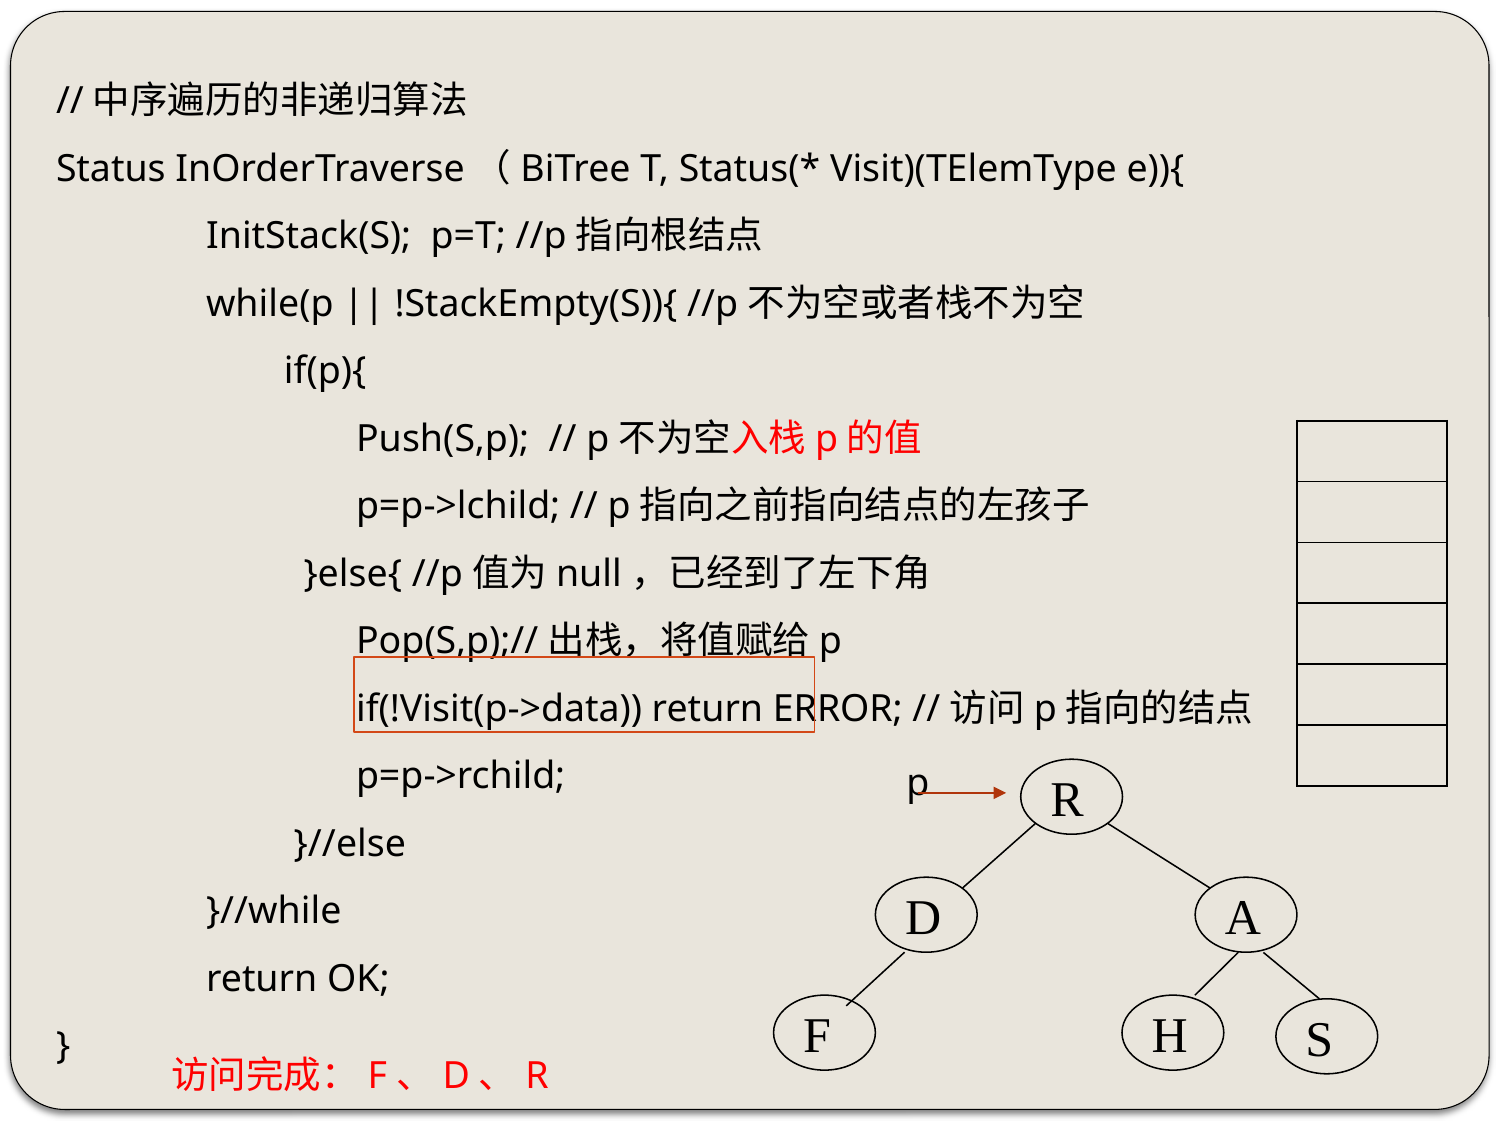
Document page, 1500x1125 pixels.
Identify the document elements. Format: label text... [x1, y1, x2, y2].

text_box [893, 750, 1007, 812]
table_cell [1298, 543, 1446, 602]
table_cell [1298, 726, 1446, 785]
text_box 访问完成：F、D、R [156, 1043, 564, 1104]
table_cell [1298, 604, 1446, 663]
text_box [354, 656, 815, 732]
text_box //中序遍历的非递归算法 Status InOrderTraverse（BiTree T, Status(* Visit)(TElemType e)){ InitStack(S); p=T; //p指向根结点 while(p || !StackEmpty(S)){ //p不为空或者栈不为空 if(p){ Push(S,p); // p不为空入栈p的值 p=p->lchild; // p指向之前指向结点的左孩子 }else{ //p值为null，已经到了左下角 Pop(S,p);//出栈，将值赋给p if(!Visit(p->data)) return ERROR; //访问p指向的结点 p=p->rchild; }//else }//while return OK; } [41, 46, 1471, 1074]
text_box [773, 759, 1379, 1075]
table_cell [1298, 665, 1446, 724]
table_cell [1298, 482, 1446, 542]
table_header [1298, 422, 1446, 481]
